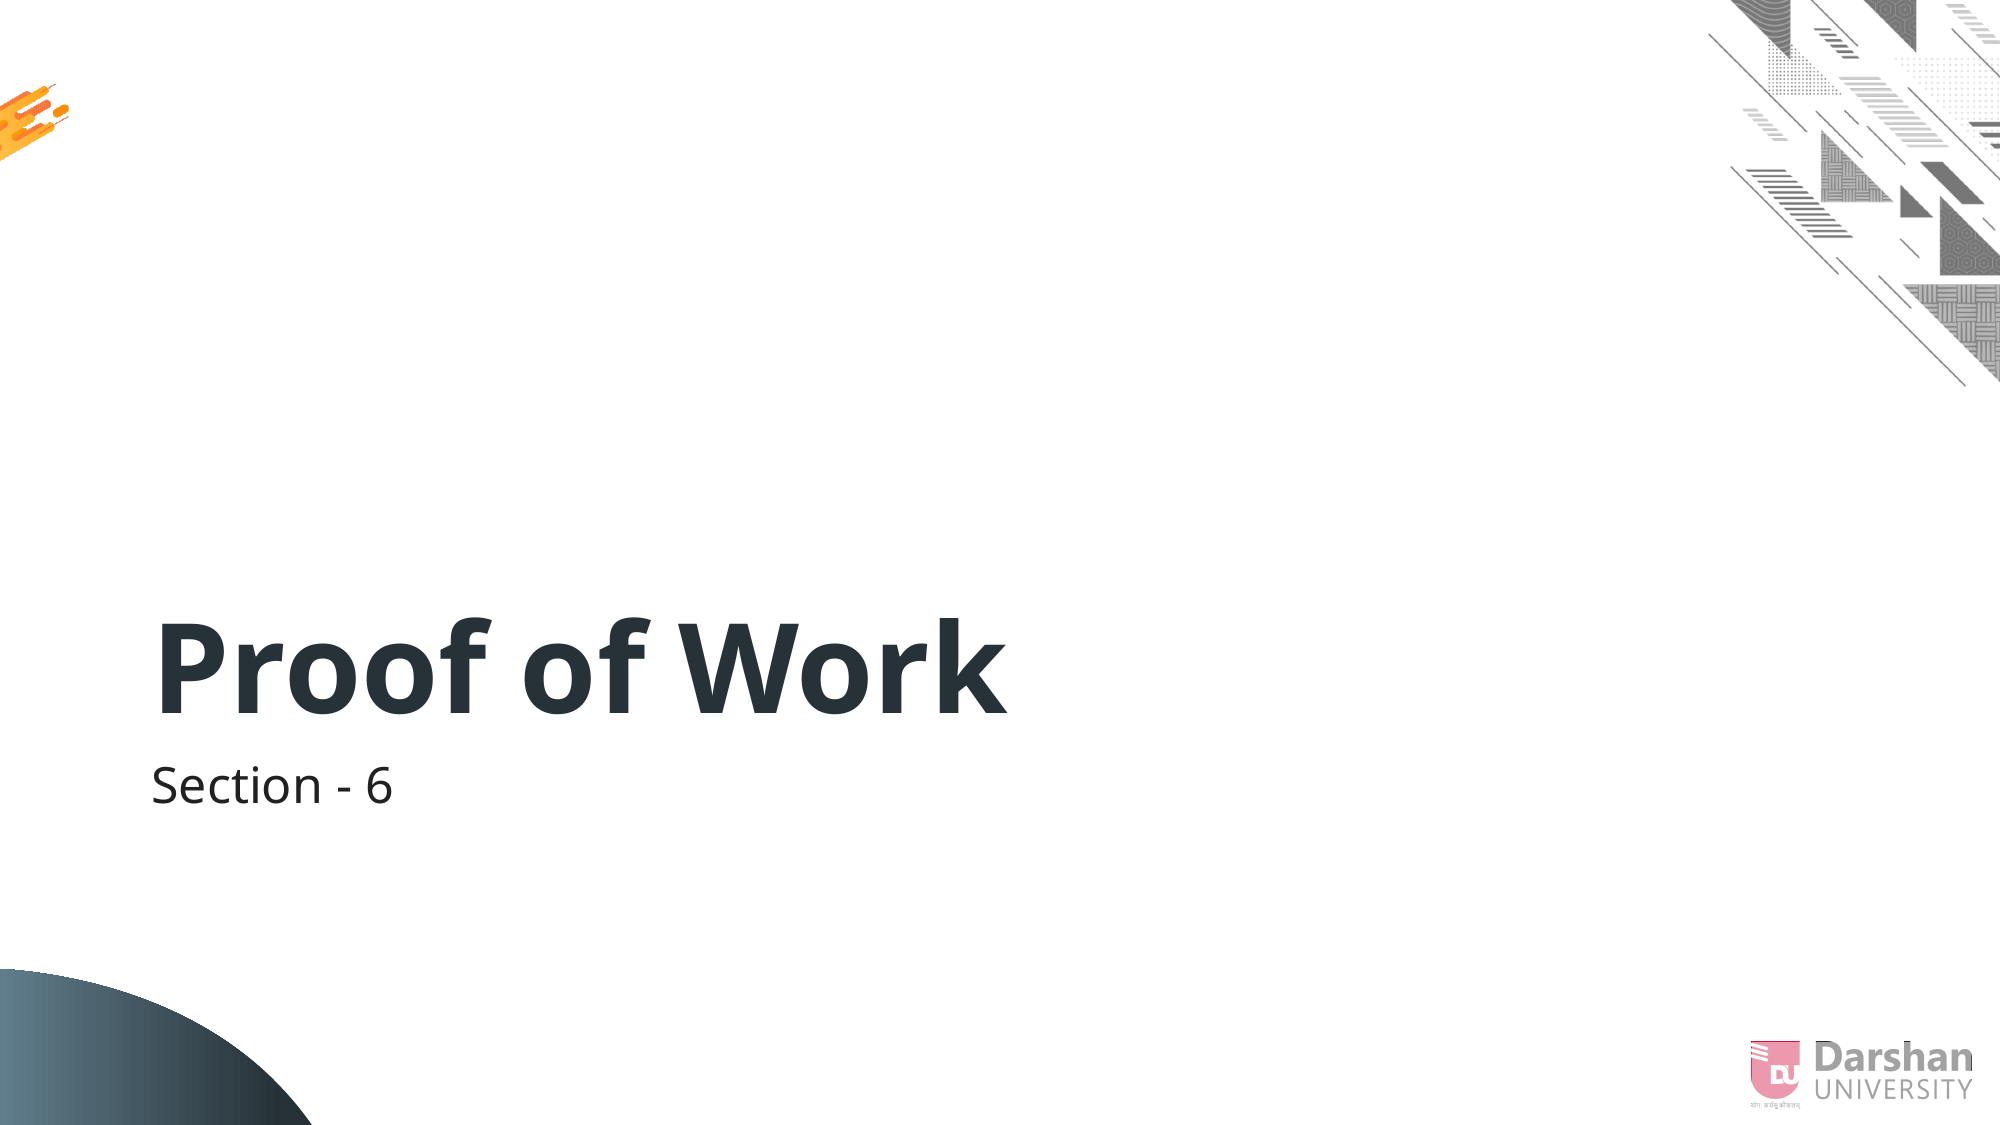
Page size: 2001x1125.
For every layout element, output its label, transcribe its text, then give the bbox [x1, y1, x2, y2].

list Section - 6 [136, 752, 1862, 999]
title Proof of Work [136, 280, 1862, 749]
picture [0, 65, 90, 193]
